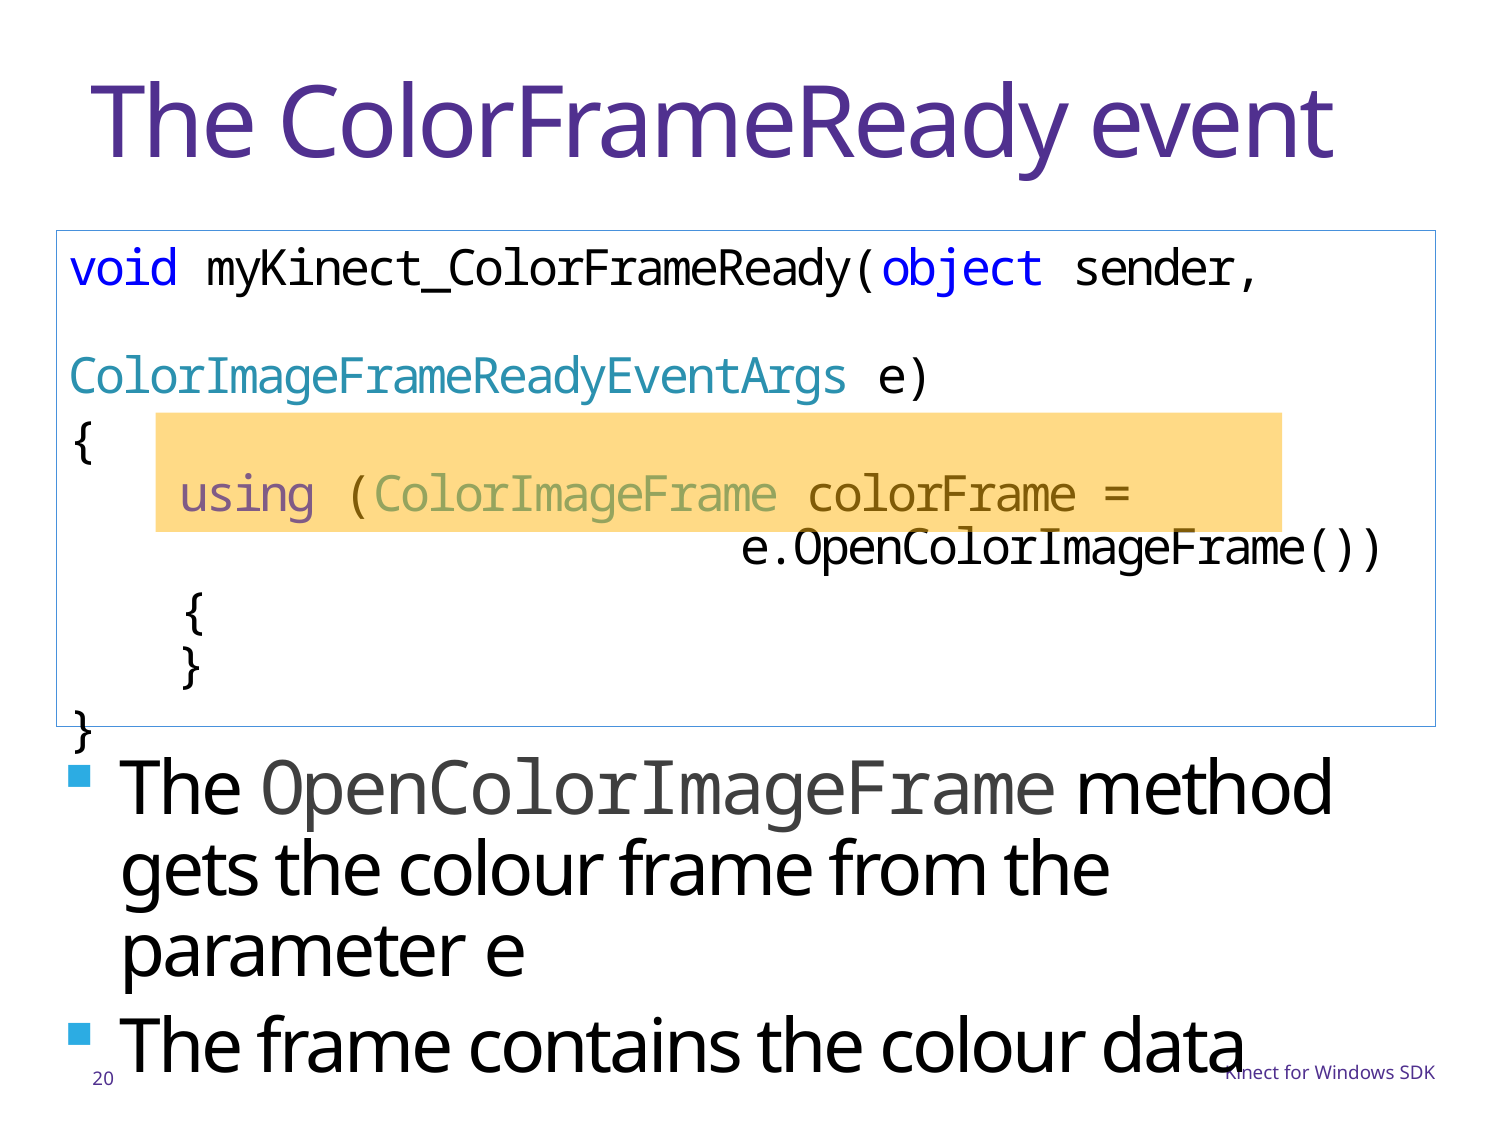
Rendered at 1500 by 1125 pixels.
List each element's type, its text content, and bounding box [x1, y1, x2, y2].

slide_number 20 [0, 1053, 114, 1107]
list The OpenColorImageFrame method gets the colour frame from the parameter e The frame contains the colour data [62, 750, 1435, 1014]
text_box [154, 410, 1284, 534]
list void myKinect_ColorFrameReady(object sender, ColorImageFrameReadyEventArgs e) { using (ColorImageFrame colorFrame = e.OpenColorImageFrame()) { } } [56, 230, 1436, 727]
title The ColorFrameReady event [90, 70, 1463, 180]
